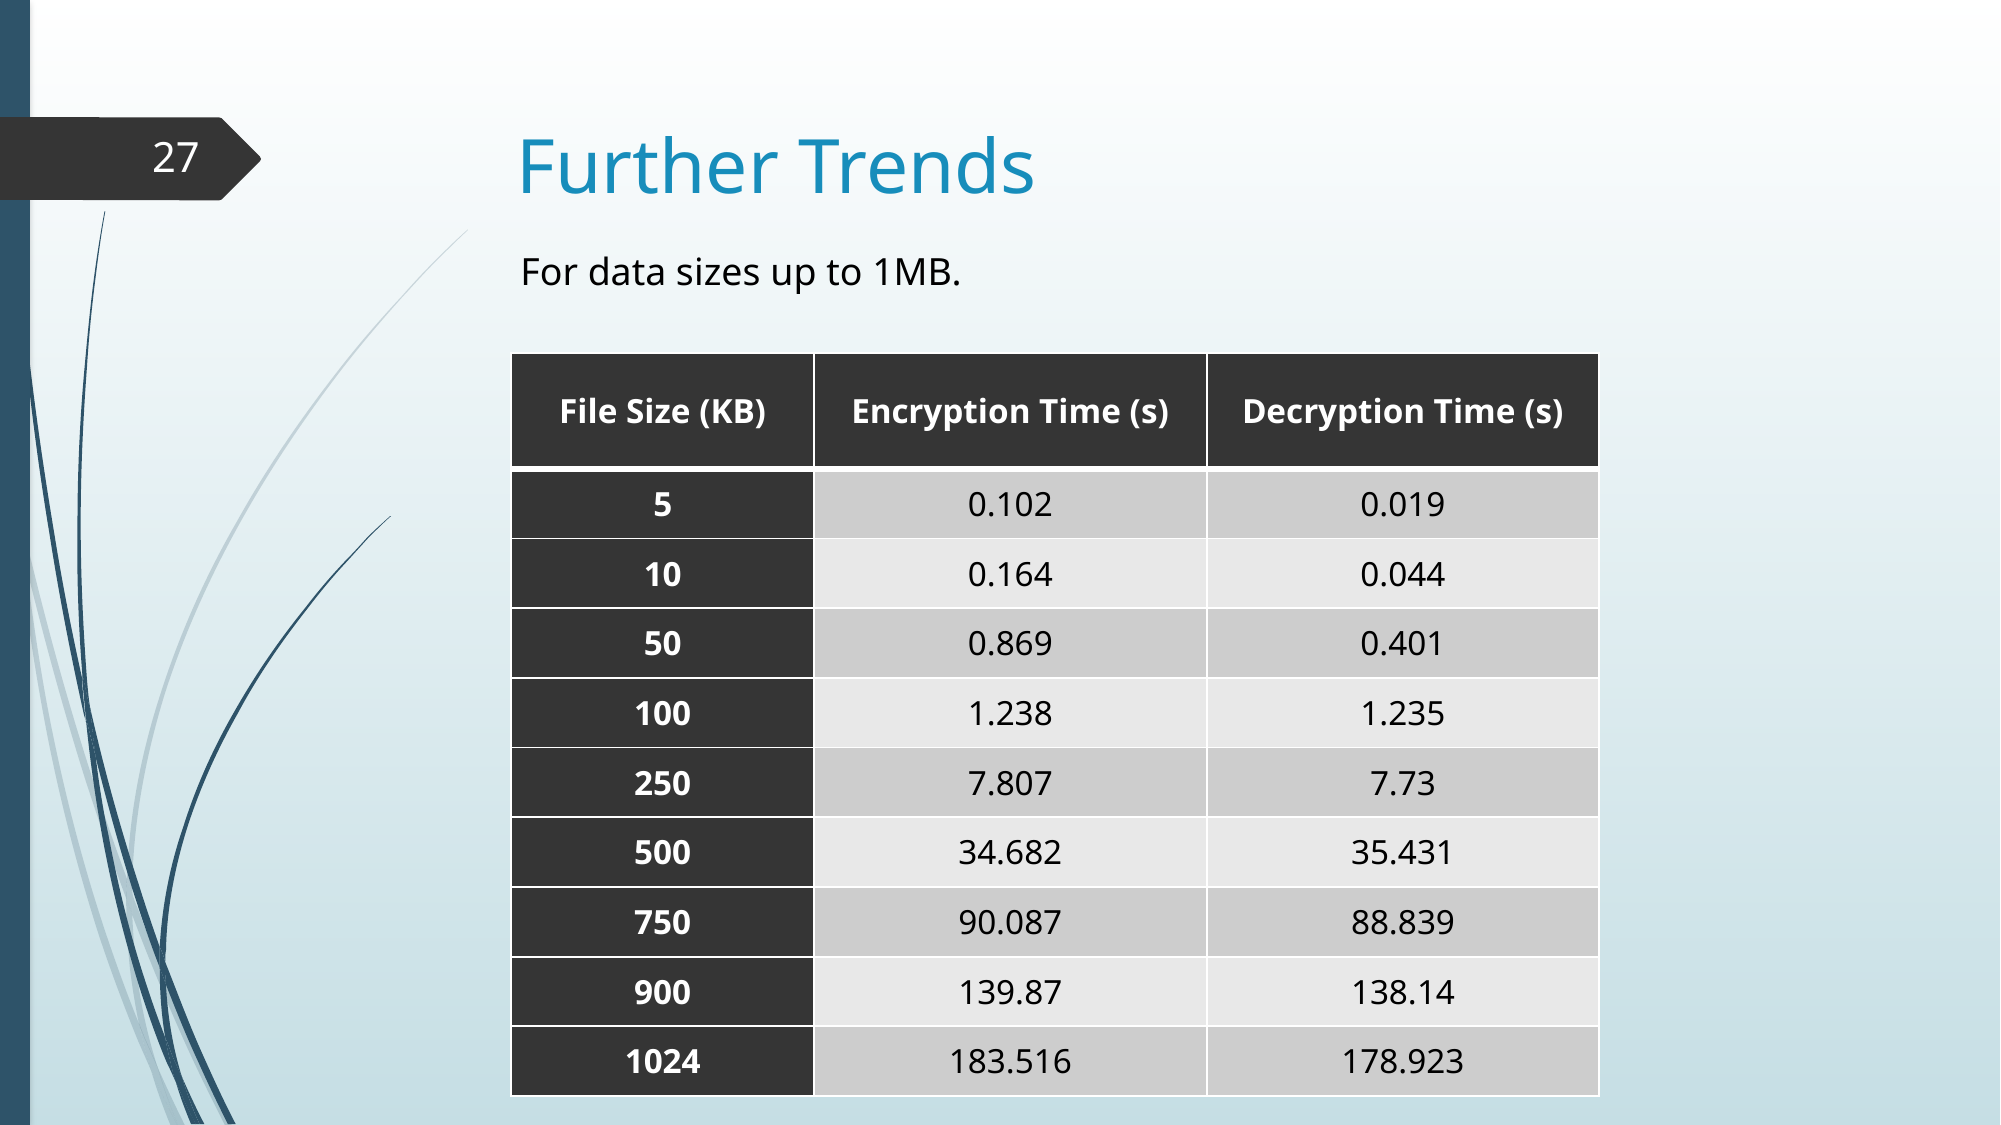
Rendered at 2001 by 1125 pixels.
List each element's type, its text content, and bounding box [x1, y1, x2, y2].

table_cell 34.682 [815, 818, 1206, 886]
table_cell 1024 [512, 1027, 813, 1095]
table_cell 500 [512, 818, 813, 886]
table_cell 0.019 [1208, 472, 1598, 538]
table_cell 178.923 [1208, 1027, 1598, 1095]
table_cell 1.235 [1208, 679, 1598, 747]
text_box For data sizes up to 1MB. [505, 240, 978, 301]
table_cell 0.869 [815, 609, 1206, 677]
table_cell 10 [512, 539, 813, 607]
table_header Decryption Time (s) [1208, 354, 1598, 466]
table_cell 0.044 [1208, 539, 1598, 607]
table_cell 50 [512, 609, 813, 677]
table_cell 5 [512, 472, 813, 538]
table_cell 35.431 [1208, 818, 1598, 886]
table_cell 138.14 [1208, 958, 1598, 1025]
title Further Trends [501, 110, 1964, 321]
table_cell 750 [512, 888, 813, 956]
table_cell 7.73 [1208, 748, 1598, 816]
table_cell 250 [512, 748, 813, 816]
table_header File Size (KB) [512, 354, 813, 466]
table_cell 1.238 [815, 679, 1206, 747]
table_cell 88.839 [1208, 888, 1598, 956]
table_cell 900 [512, 958, 813, 1025]
table_cell 183.516 [815, 1027, 1206, 1095]
table_cell 0.164 [815, 539, 1206, 607]
table_cell 100 [512, 679, 813, 747]
slide_number 27 [87, 129, 216, 190]
table_header Encryption Time (s) [815, 354, 1206, 466]
table_cell 7.807 [815, 748, 1206, 816]
table_cell 0.102 [815, 472, 1206, 538]
table_cell 139.87 [815, 958, 1206, 1025]
table_cell 90.087 [815, 888, 1206, 956]
table_cell 0.401 [1208, 609, 1598, 677]
